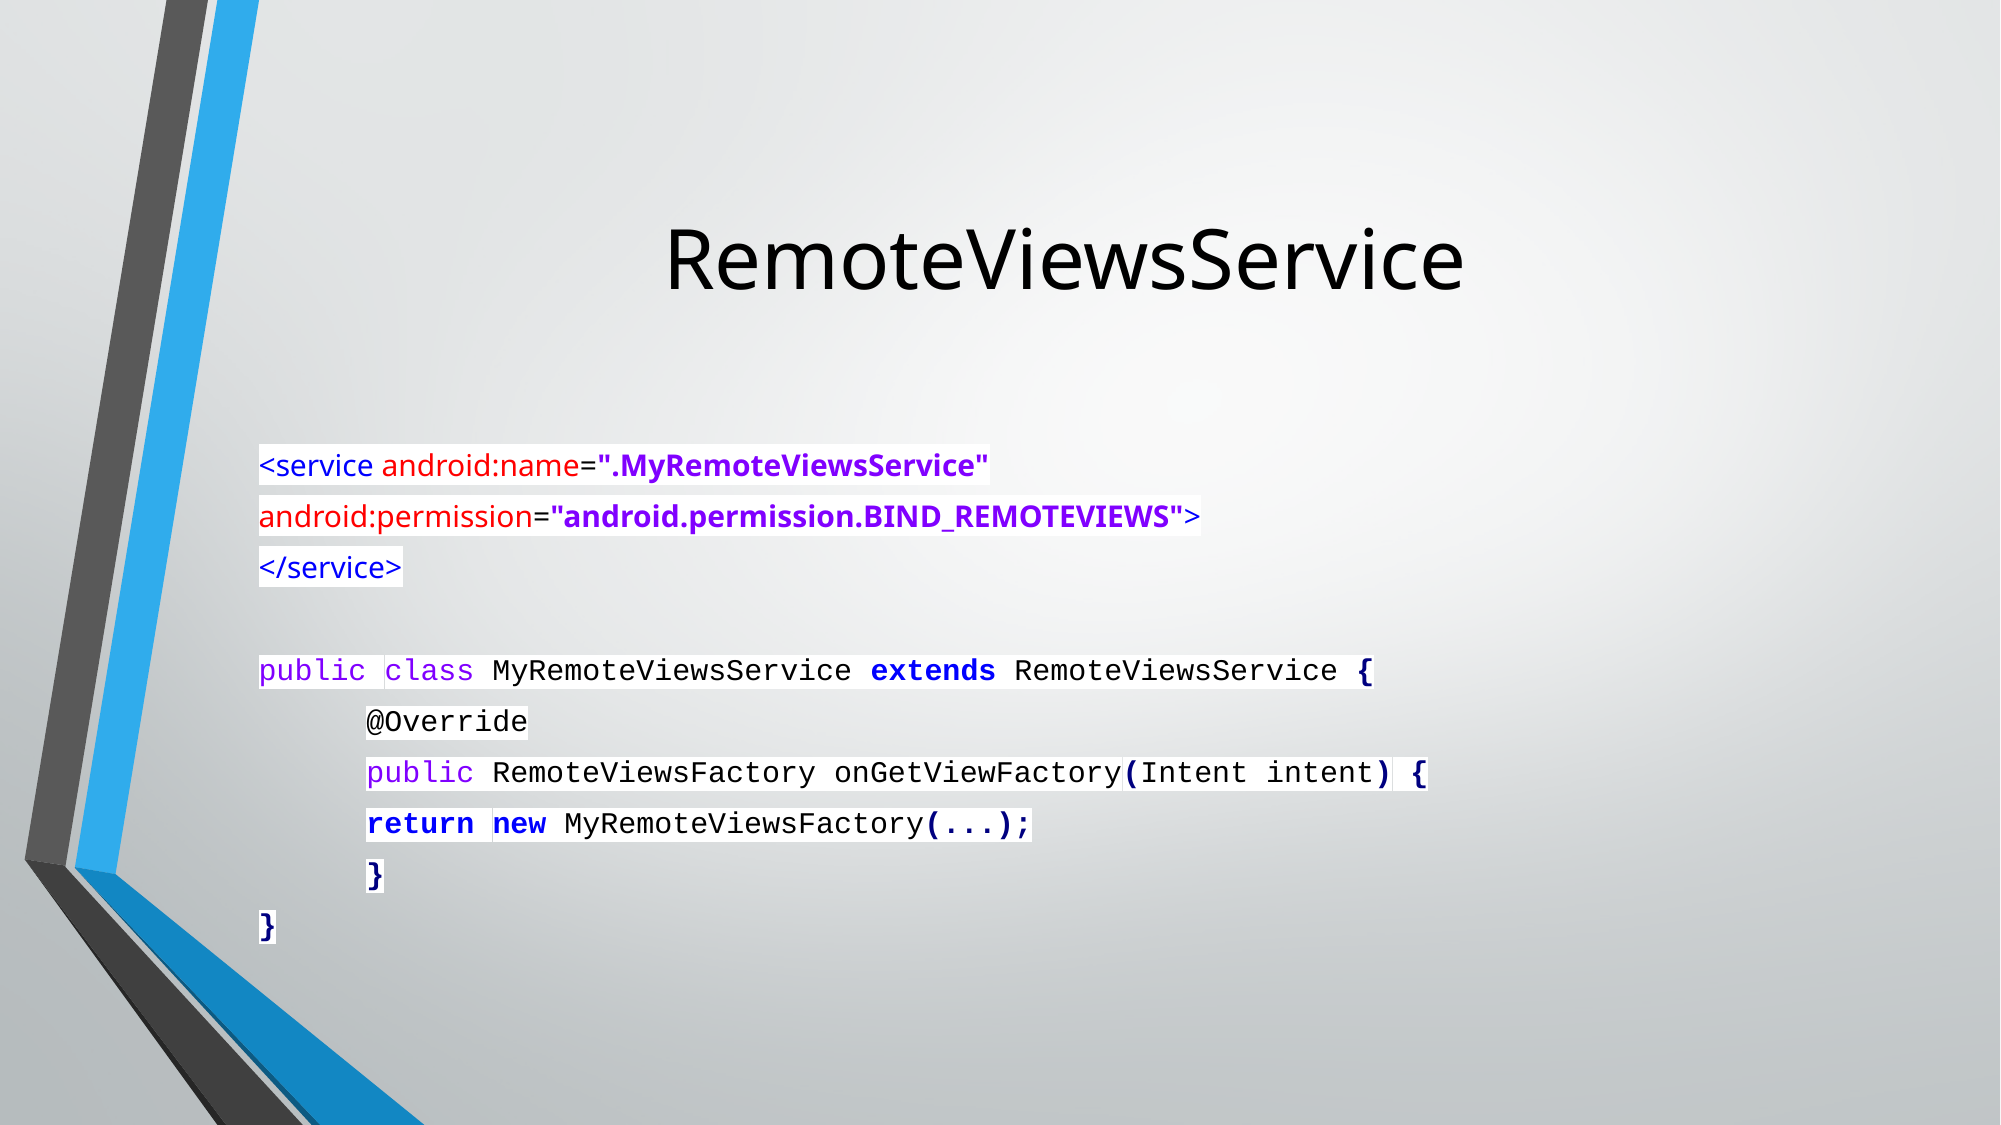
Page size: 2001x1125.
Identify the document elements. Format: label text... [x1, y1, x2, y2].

title RemoteViewsService [243, 112, 1887, 400]
list <service android:name=".MyRemoteViewsService" android:permission="android.permission.BIND_REMOTEVIEWS"> </service> public class MyRemoteViewsService extends RemoteViewsService { @Override public RemoteViewsFactory onGetViewFactory(Intent intent) { return new MyRemoteViewsFactory(...); } } [243, 437, 1887, 950]
